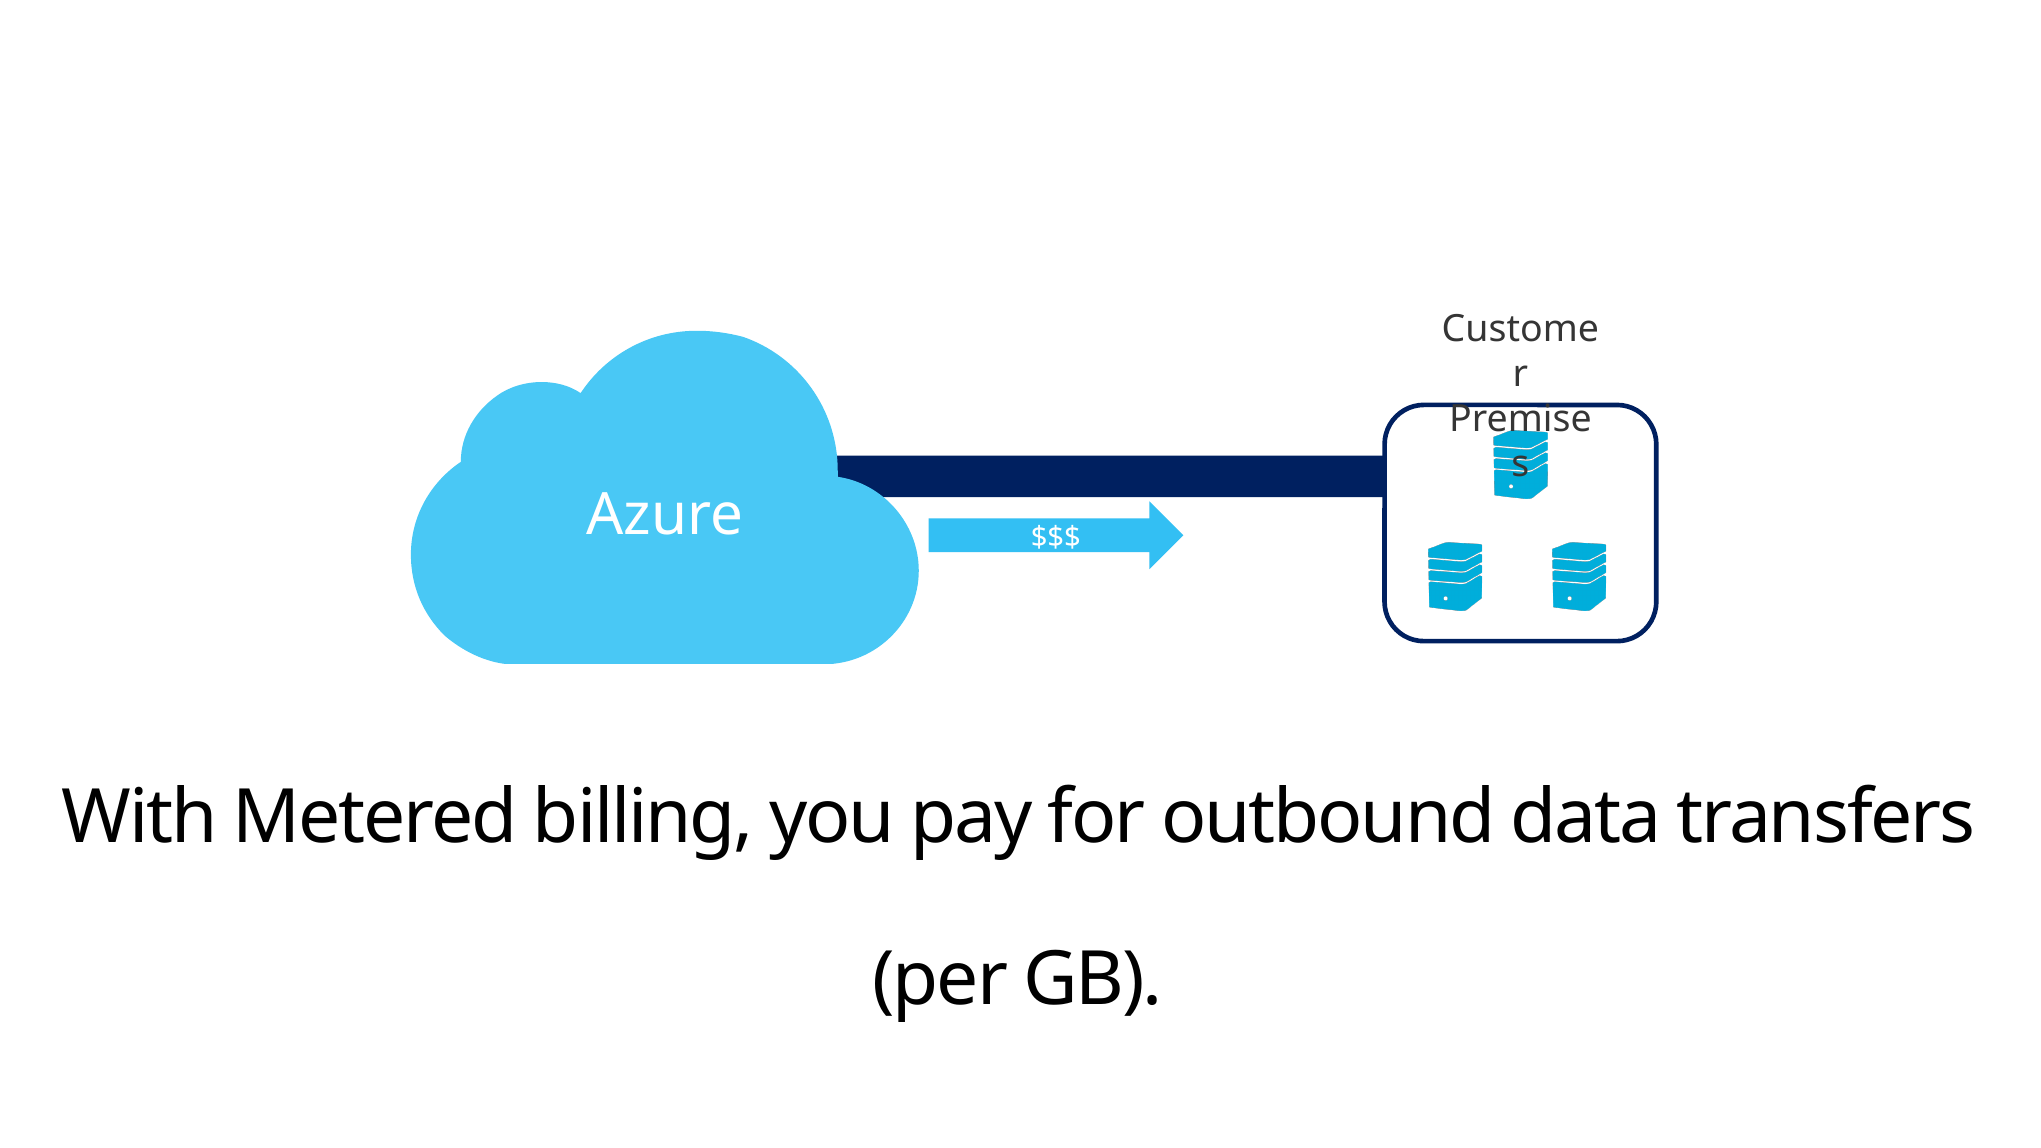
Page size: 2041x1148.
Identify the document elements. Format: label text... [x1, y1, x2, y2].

text_box $$$ [1016, 511, 1096, 561]
picture [410, 330, 920, 664]
picture [1473, 417, 1568, 512]
title With Metered billing, you pay for outbound data transfers (per GB). [31, 762, 2004, 976]
text_box [1383, 404, 1658, 642]
picture [1407, 529, 1503, 624]
text_box Customer Premises [1426, 296, 1615, 492]
text_box [920, 455, 1385, 498]
text_box [1096, 500, 1184, 570]
text_box [927, 517, 1016, 553]
picture [1532, 529, 1627, 624]
